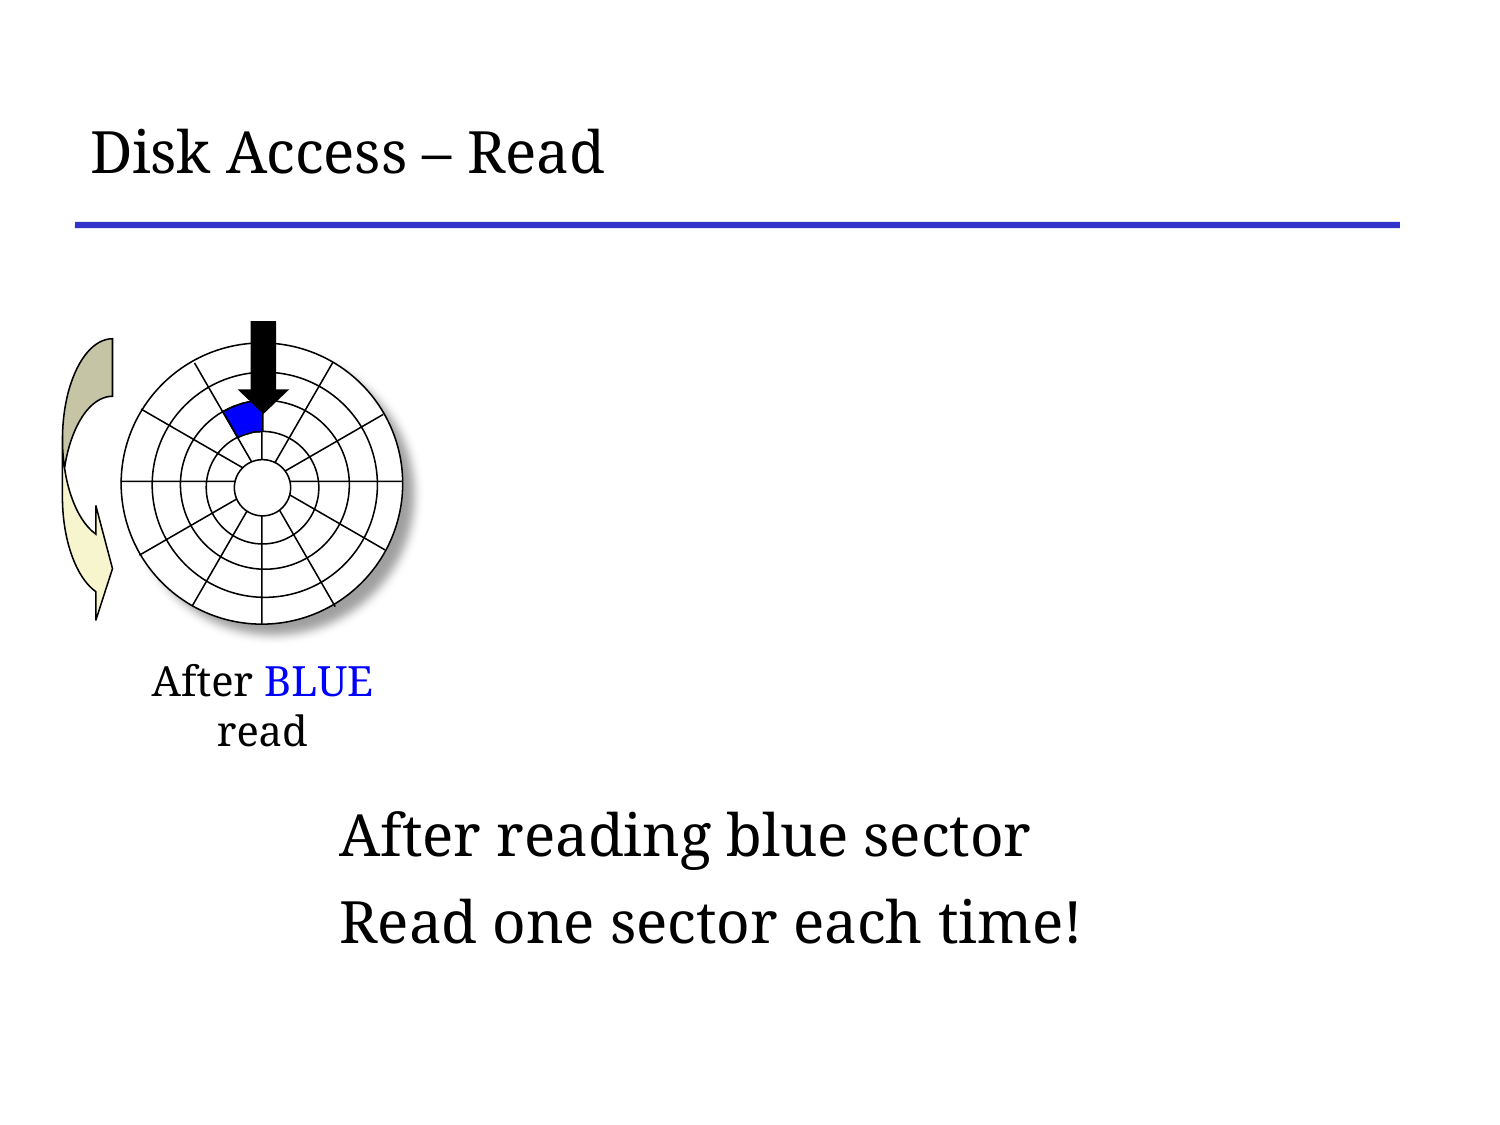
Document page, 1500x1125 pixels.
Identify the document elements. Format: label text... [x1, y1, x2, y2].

text_box [62, 338, 113, 621]
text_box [120, 342, 405, 626]
text_box After BLUE read [87, 647, 438, 763]
text_box [251, 321, 276, 341]
text_box After reading blue sector [324, 737, 1213, 824]
title Disk Access – Read [75, 75, 1400, 225]
text_box Read one sector each time! [324, 824, 1213, 963]
